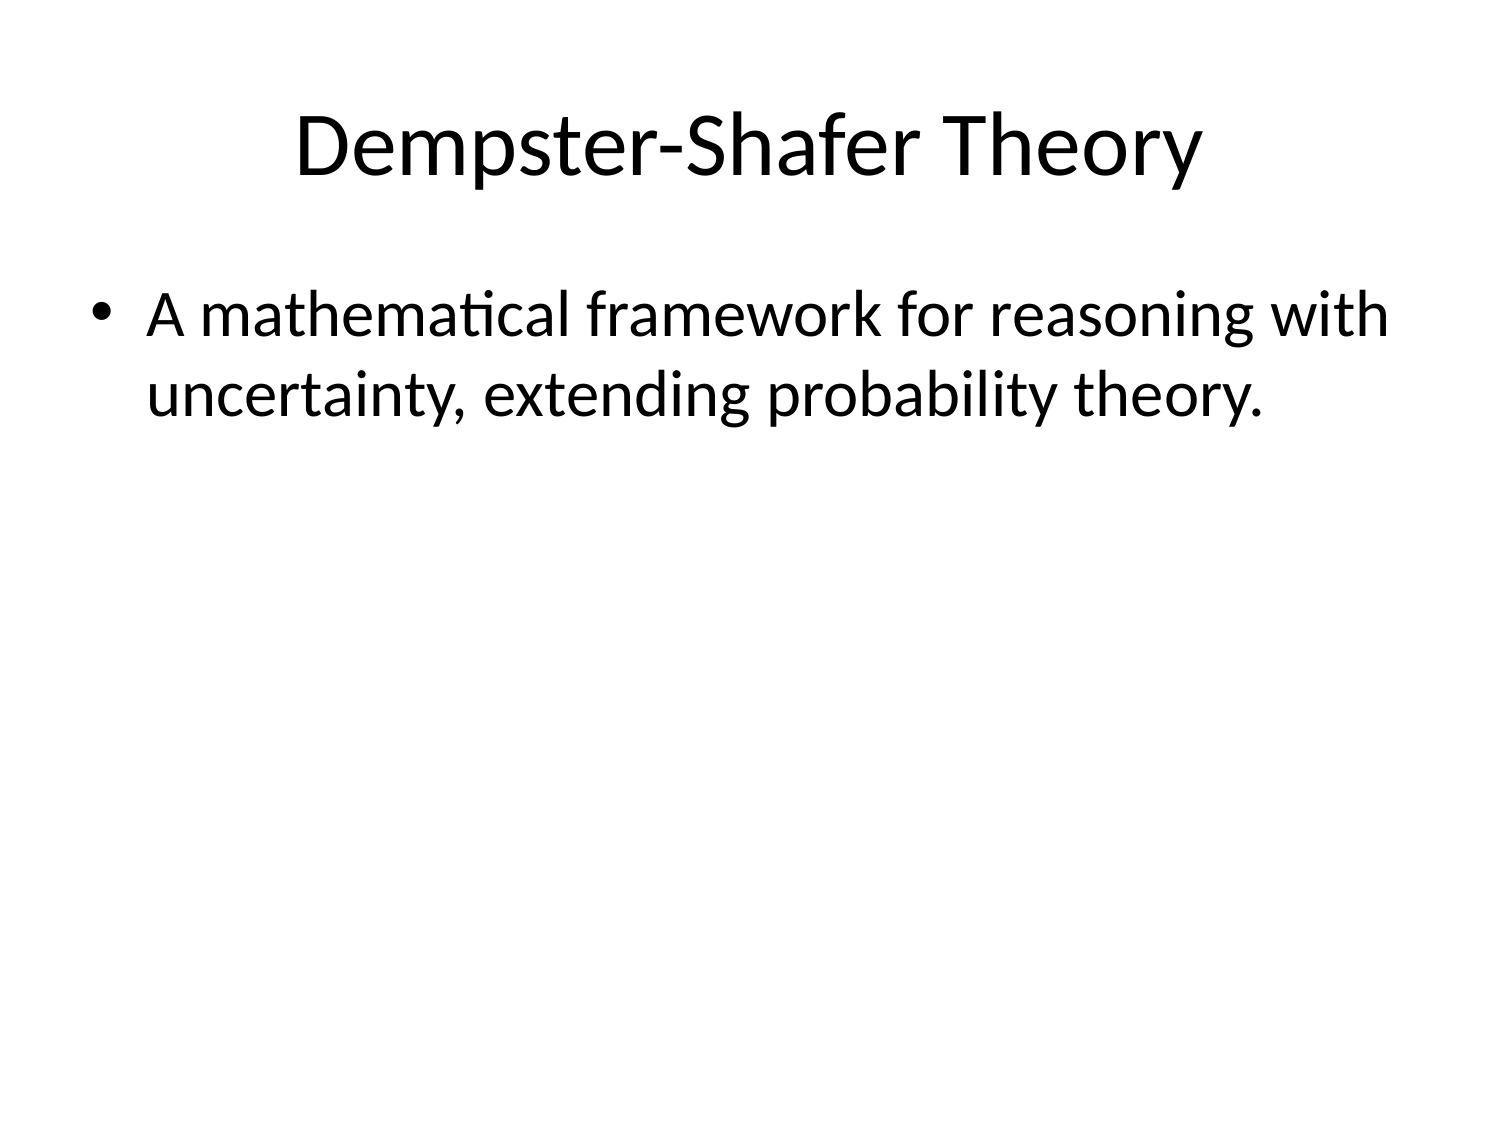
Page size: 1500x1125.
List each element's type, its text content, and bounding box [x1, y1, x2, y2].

title Dempster-Shafer Theory [75, 45, 1425, 233]
list A mathematical framework for reasoning with uncertainty, extending probability theory. [75, 262, 1425, 1005]
